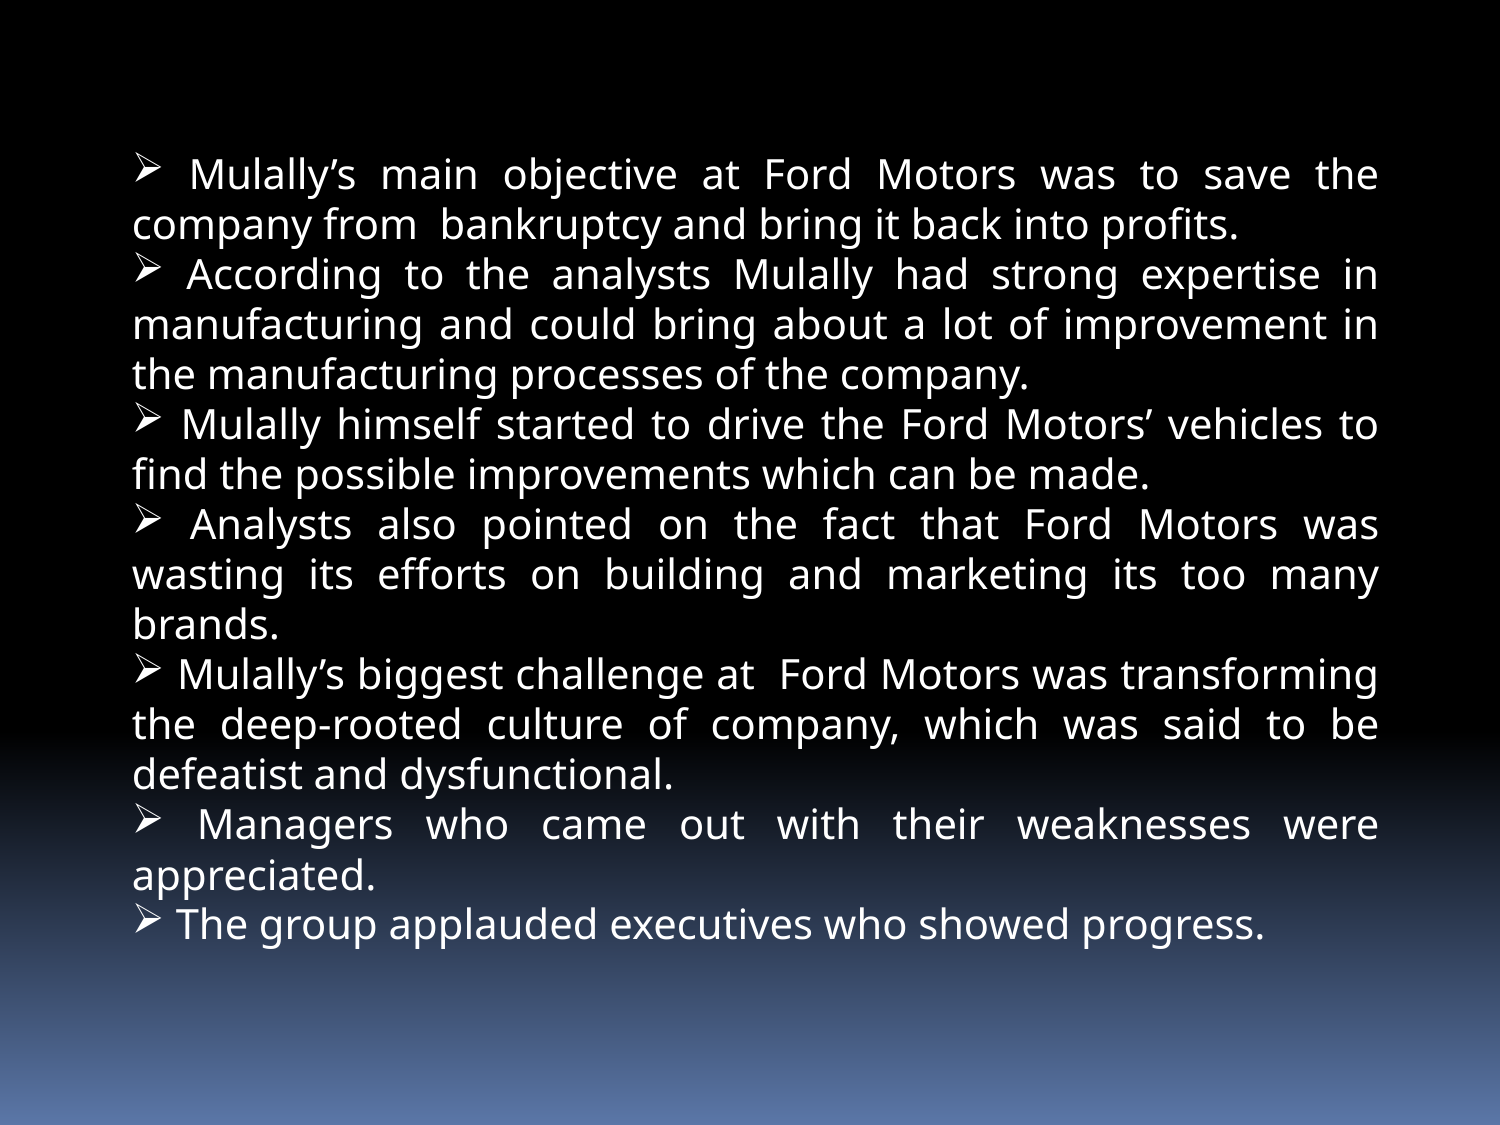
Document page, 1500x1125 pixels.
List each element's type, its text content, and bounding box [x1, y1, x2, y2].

text_box Mulally’s main objective at Ford Motors was to save the company from bankruptcy and bring it back into profits. According to the analysts Mulally had strong expertise in manufacturing and could bring about a lot of improvement in the manufacturing processes of the company. Mulally himself started to drive the Ford Motors’ vehicles to find the possible improvements which can be made. Analysts also pointed on the fact that Ford Motors was wasting its efforts on building and marketing its too many brands. Mulally’s biggest challenge at Ford Motors was transforming the deep-rooted culture of company, which was said to be defeatist and dysfunctional. Managers who came out with their weaknesses were appreciated. The group applauded executives who showed progress. [117, 140, 1395, 956]
